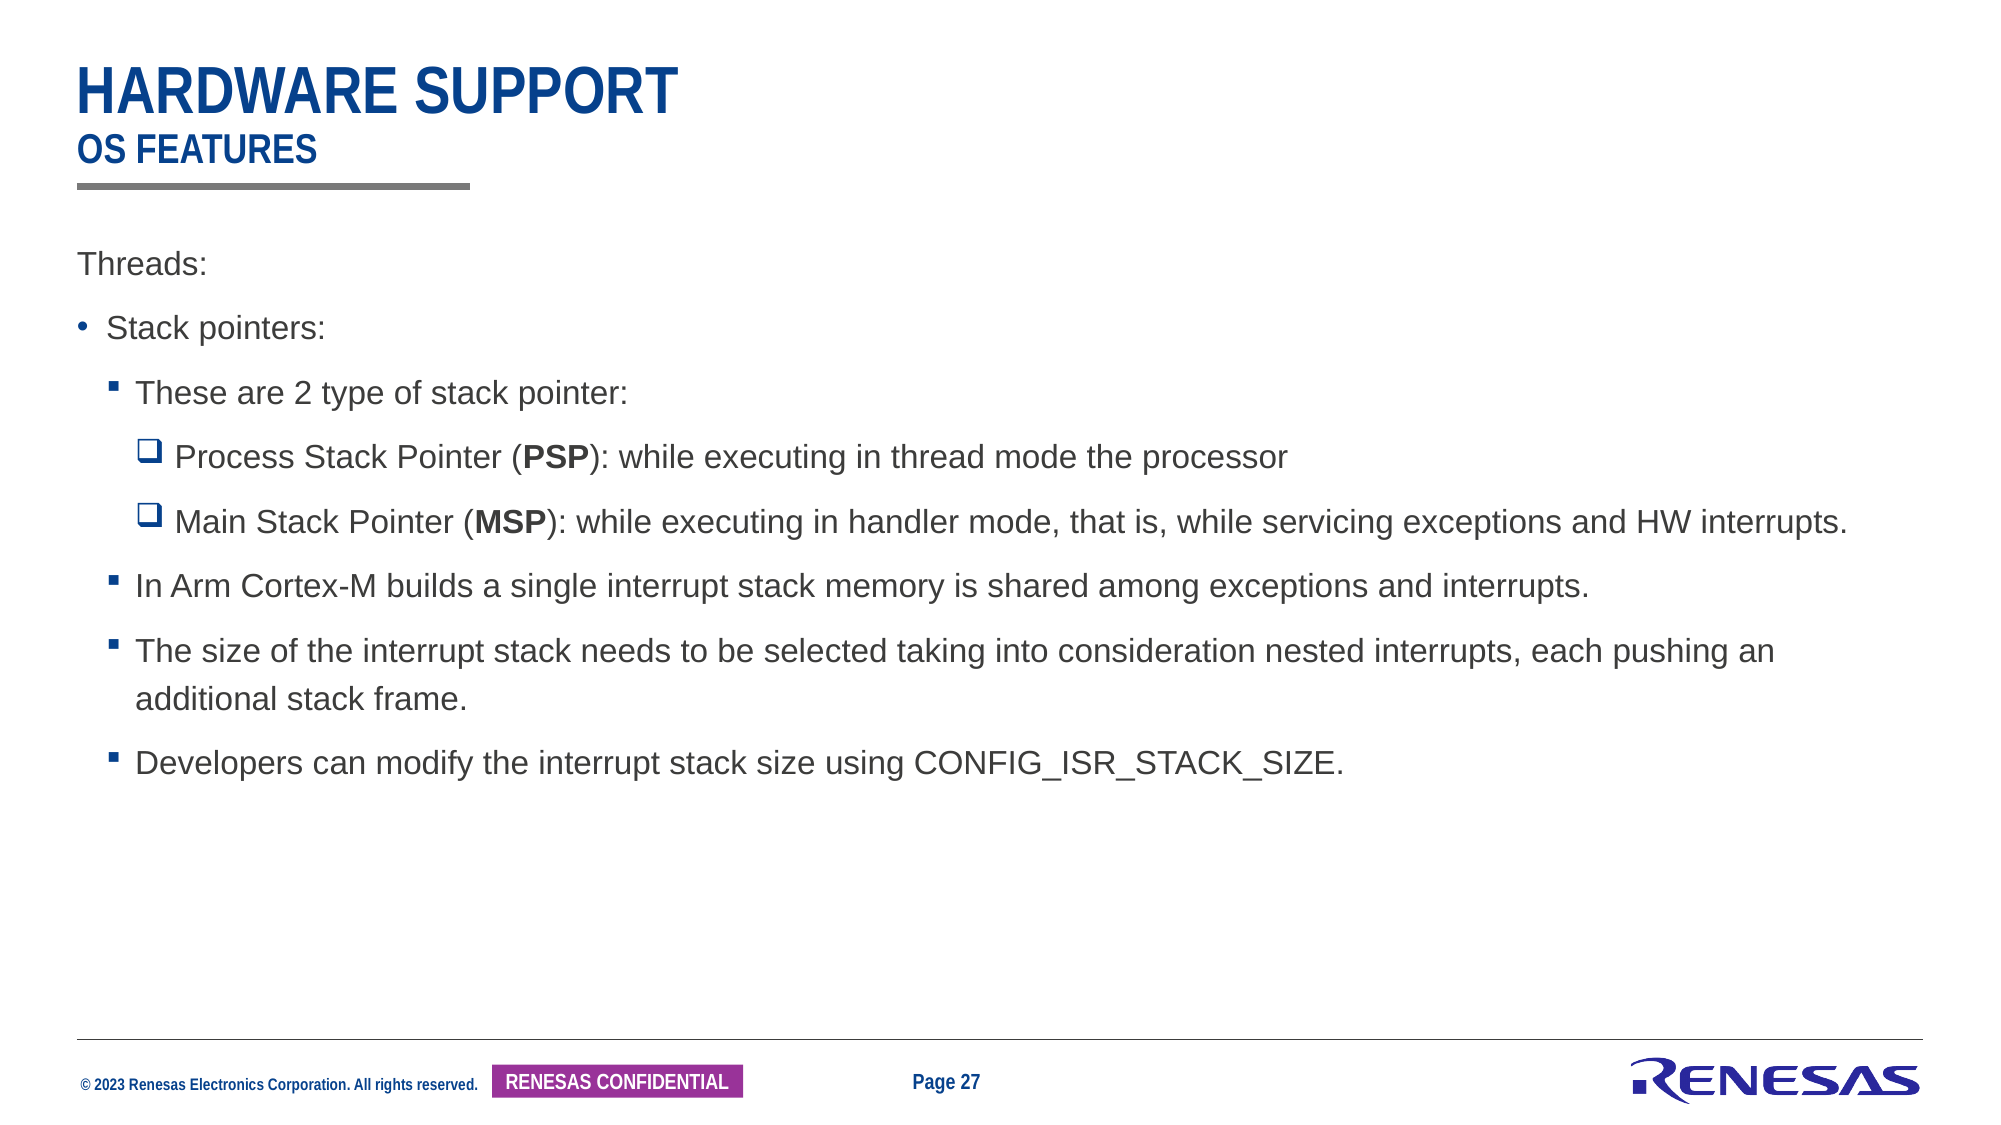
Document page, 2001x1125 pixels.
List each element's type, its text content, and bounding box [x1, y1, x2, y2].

title Hardware support OS features [76, 54, 1922, 173]
list Threads: Stack pointers: These are 2 type of stack pointer: Process Stack Pointer (PSP): while executing in thread mode the processor Main Stack Pointer (MSP): while executing in handler mode, that is, while servicing exceptions and HW interrupts. In Arm Cortex-M builds a single interrupt stack memory is shared among exceptions and interrupts. The size of the interrupt stack needs to be selected taking into consideration nested interrupts, each pushing an additional stack frame. Developers can modify the interrupt stack size using CONFIG_ISR_STACK_SIZE. [76, 233, 1922, 784]
picture [1628, 1055, 1923, 1106]
